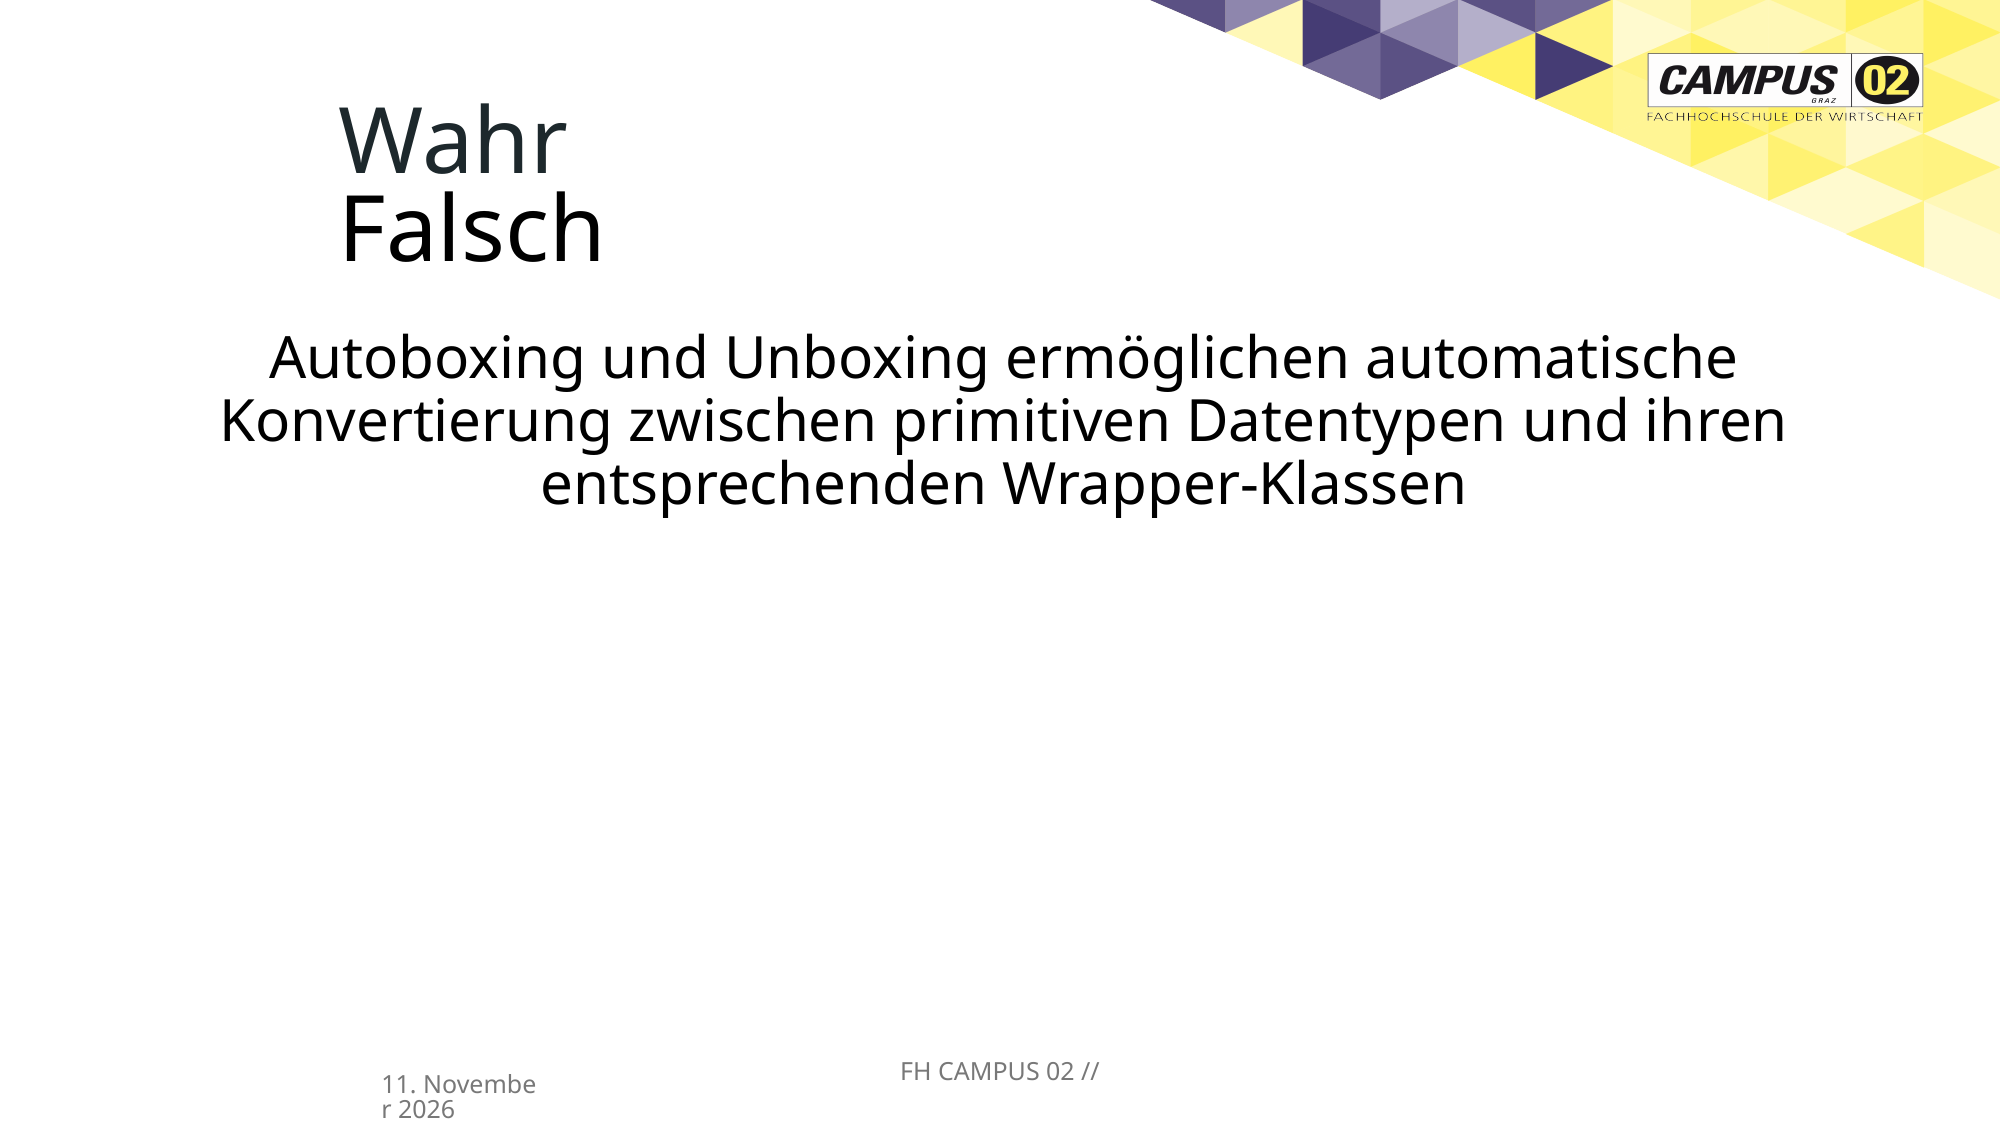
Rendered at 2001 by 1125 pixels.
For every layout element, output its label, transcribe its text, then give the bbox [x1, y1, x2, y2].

list Autoboxing und Unboxing ermöglichen automatische Konvertierung zwischen primitiven Datentypen und ihren entsprechenden Wrapper-Klassen [98, 320, 1910, 1019]
footer FH CAMPUS 02 // [662, 1042, 1338, 1103]
title Wahr Falsch [323, 107, 1636, 287]
picture [1141, 0, 2000, 300]
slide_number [366, 1066, 555, 1105]
